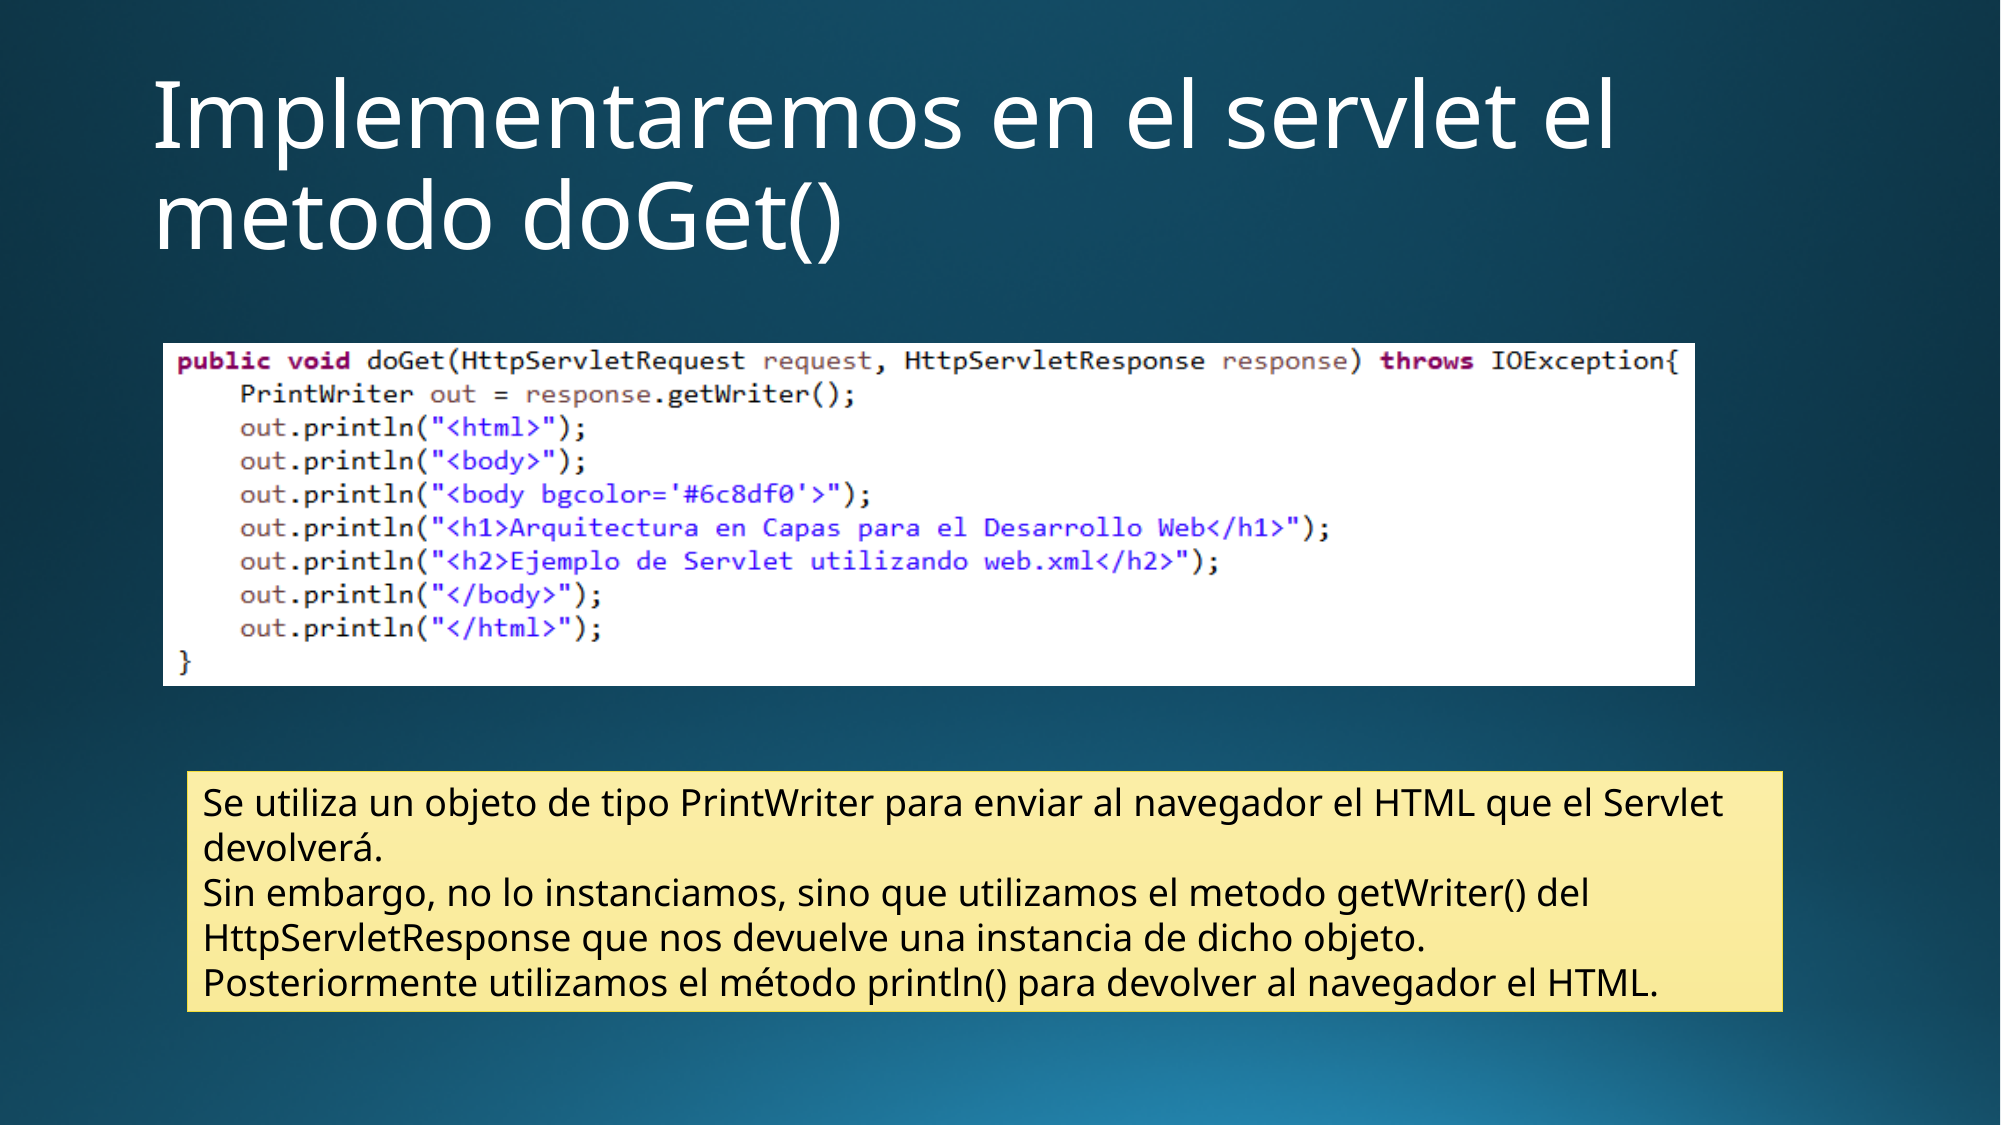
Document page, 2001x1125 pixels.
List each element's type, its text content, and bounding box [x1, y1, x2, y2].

title Implementaremos en el servlet el metodo doGet() [137, 59, 1863, 278]
text_box Se utiliza un objeto de tipo PrintWriter para enviar al navegador el HTML que el Servlet devolverá. Sin embargo, no lo instanciamos, sino que utilizamos el metodo getWriter() del HttpServletResponse que nos devuelve una instancia de dicho objeto. Posteriormente utilizamos el método println() para devolver al navegador el HTML. [187, 771, 1783, 1012]
picture [0, 0, 2001, 1125]
